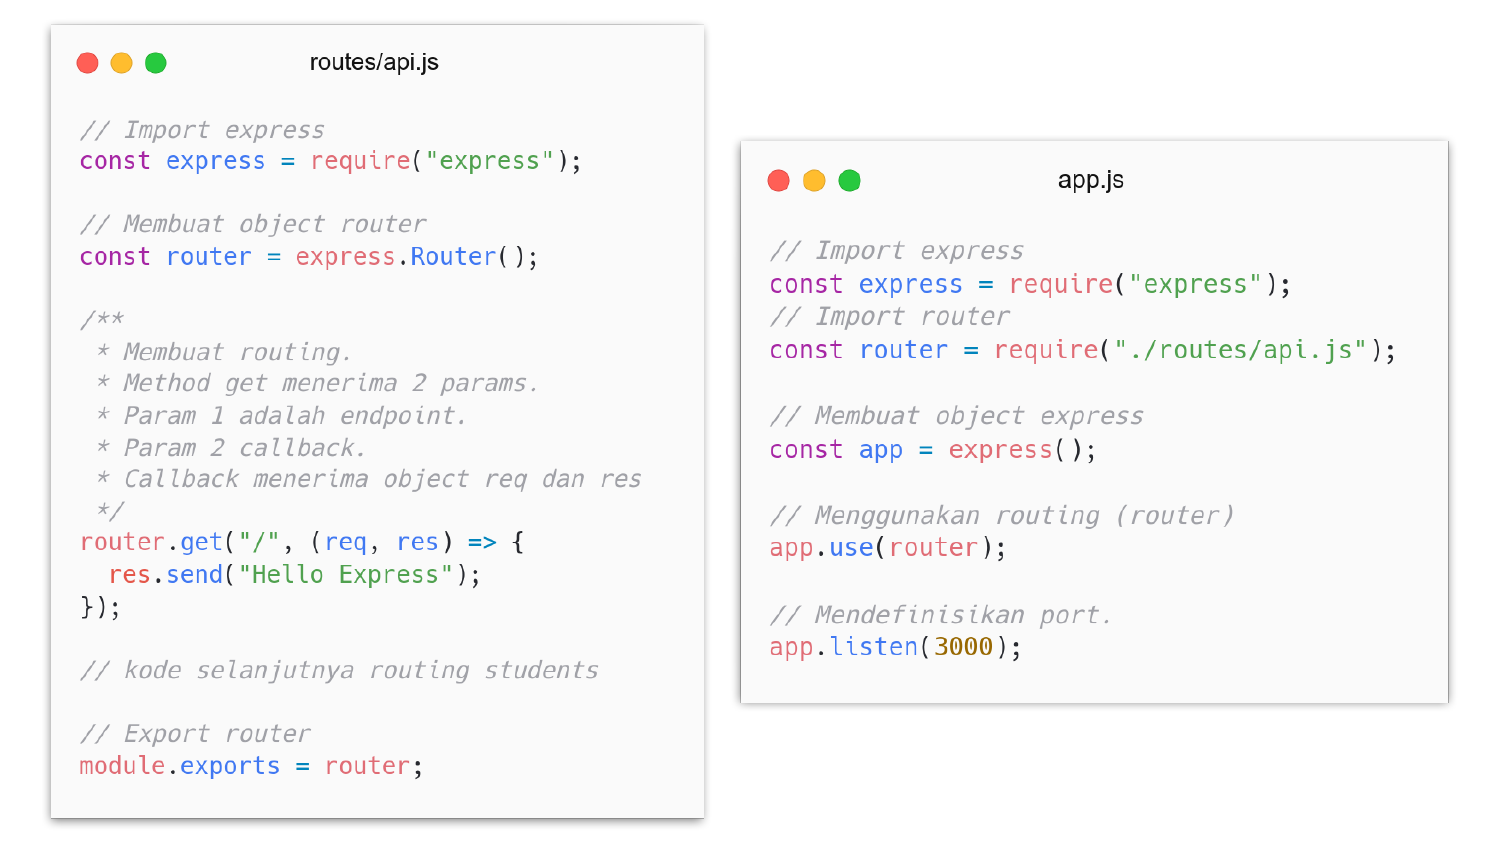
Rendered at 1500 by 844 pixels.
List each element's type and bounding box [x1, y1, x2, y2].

picture [740, 140, 1450, 703]
picture [51, 24, 704, 819]
